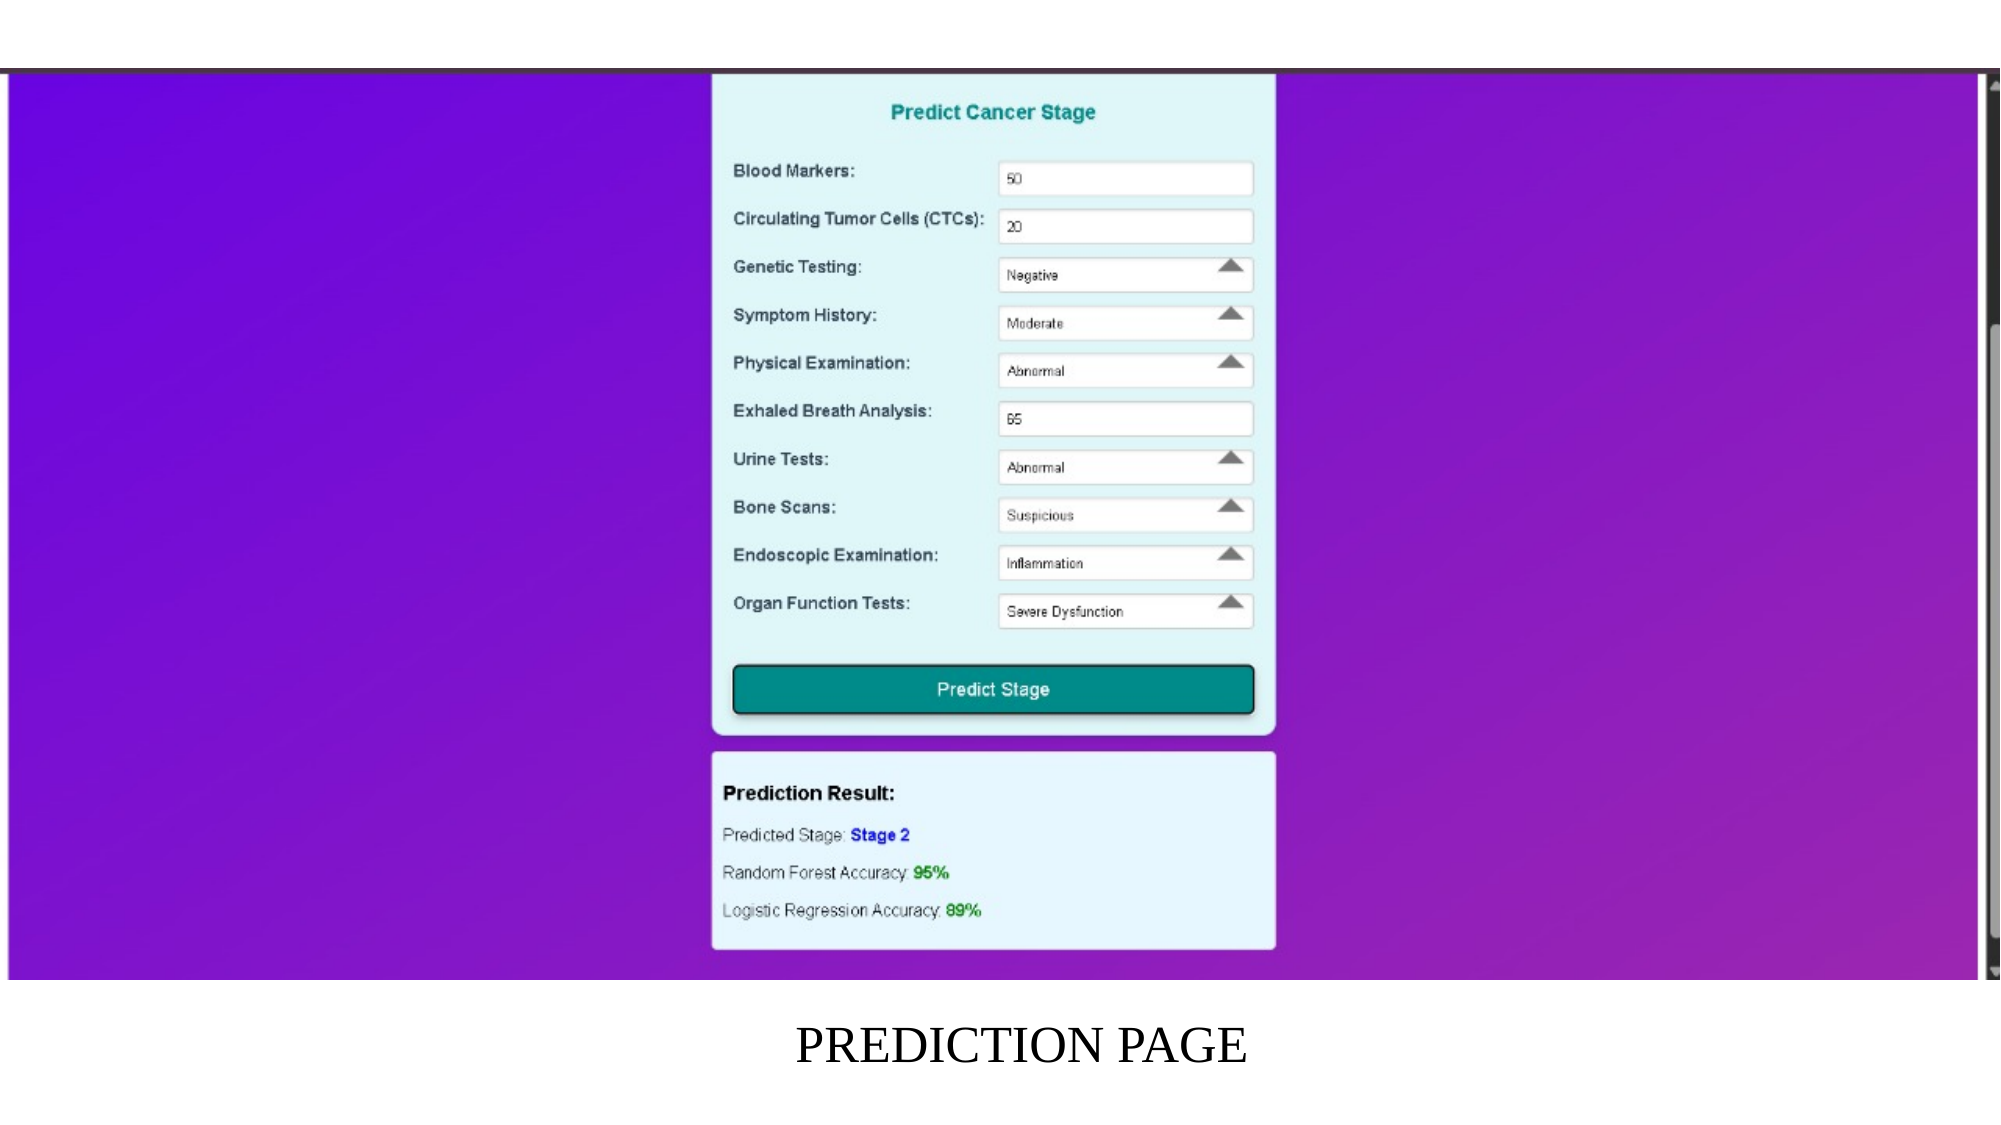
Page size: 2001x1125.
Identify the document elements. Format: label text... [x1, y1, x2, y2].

text_box PREDICTION PAGE [780, 1002, 1431, 1080]
picture [0, 68, 2000, 980]
